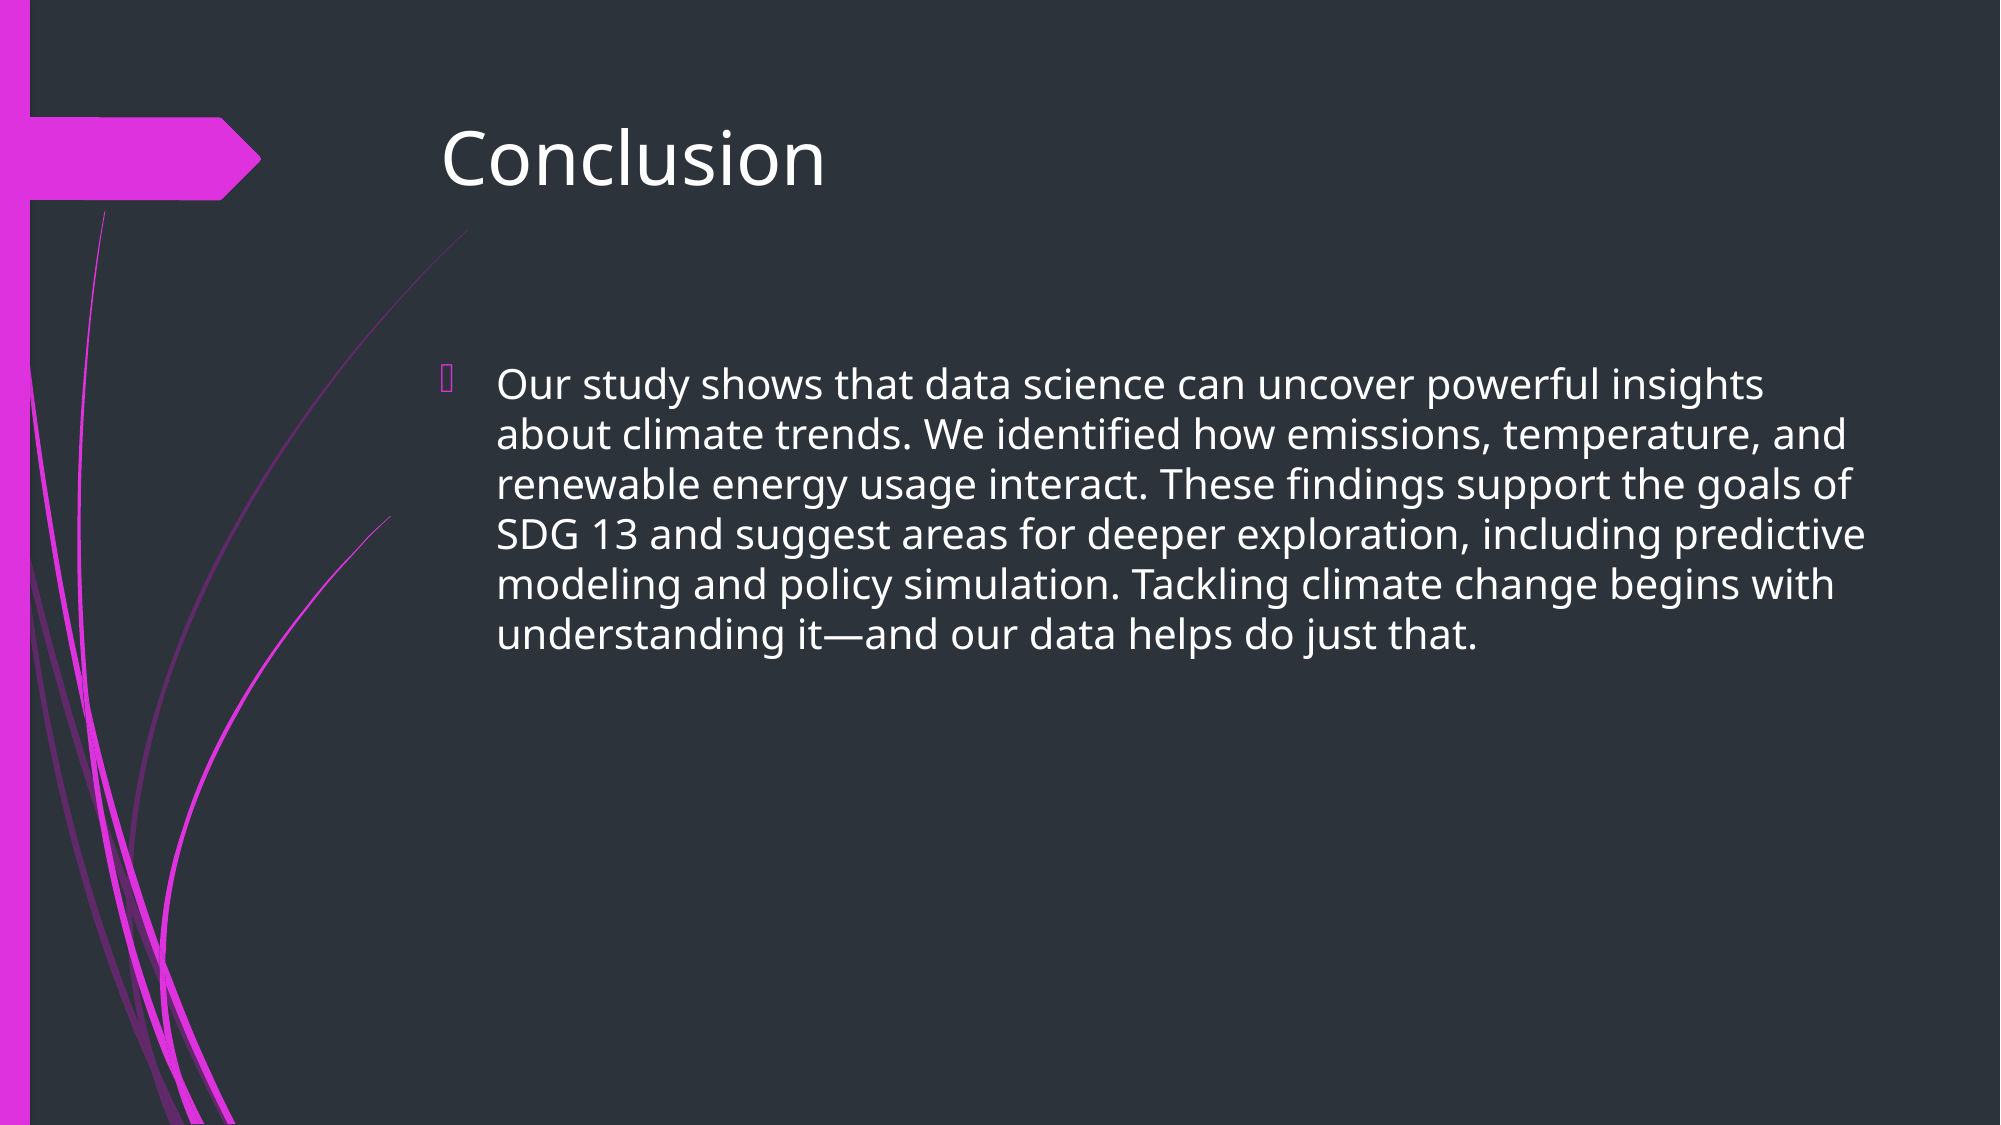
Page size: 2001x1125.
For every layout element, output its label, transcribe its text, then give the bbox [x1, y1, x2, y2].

title Conclusion [425, 102, 1888, 313]
list Our study shows that data science can uncover powerful insights about climate trends. We identified how emissions, temperature, and renewable energy usage interact. These findings support the goals of SDG 13 and suggest areas for deeper exploration, including predictive modeling and policy simulation. Tackling climate change begins with understanding it—and our data helps do just that. [424, 350, 1888, 736]
